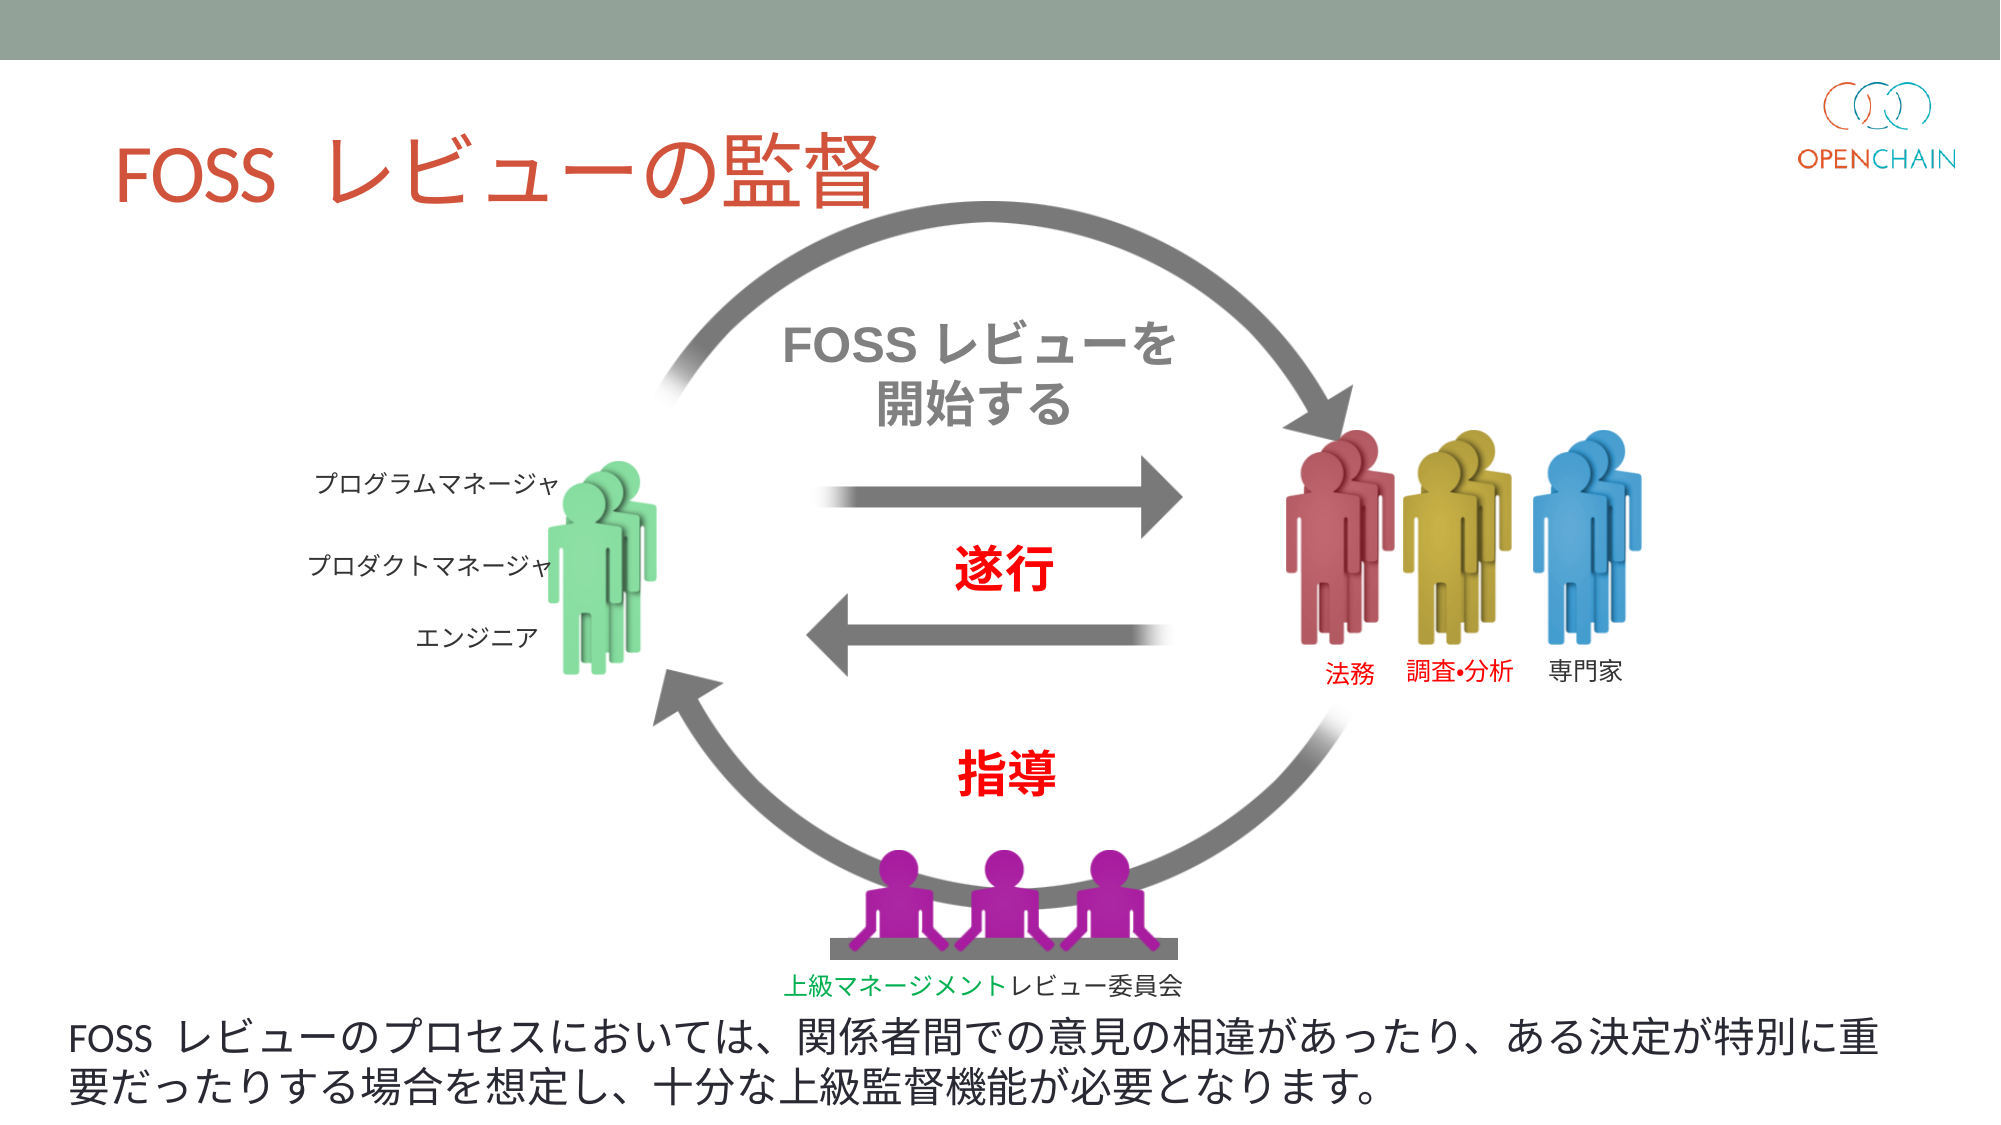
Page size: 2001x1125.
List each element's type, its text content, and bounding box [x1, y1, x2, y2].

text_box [326, 461, 545, 661]
picture [812, 455, 1183, 540]
text_box 遂行 [939, 549, 1071, 590]
picture [1402, 430, 1512, 645]
text_box 調査・分析 [1391, 648, 1530, 694]
title FOSS レビューの監督 [99, 87, 1900, 250]
picture [652, 201, 1395, 645]
text_box FOSS レビューのプロセスにおいては、関係者間での意見の相違があったり、ある決定が特別に重要だったりする場合を想定し、十分な上級監督機能が必要となります。 [53, 1002, 1927, 1125]
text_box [779, 850, 1188, 1009]
picture [548, 461, 1354, 910]
text_box 専門家 [1533, 650, 1639, 694]
text_box 法務 [1310, 653, 1391, 696]
picture [1798, 82, 1955, 169]
picture [1532, 430, 1642, 645]
